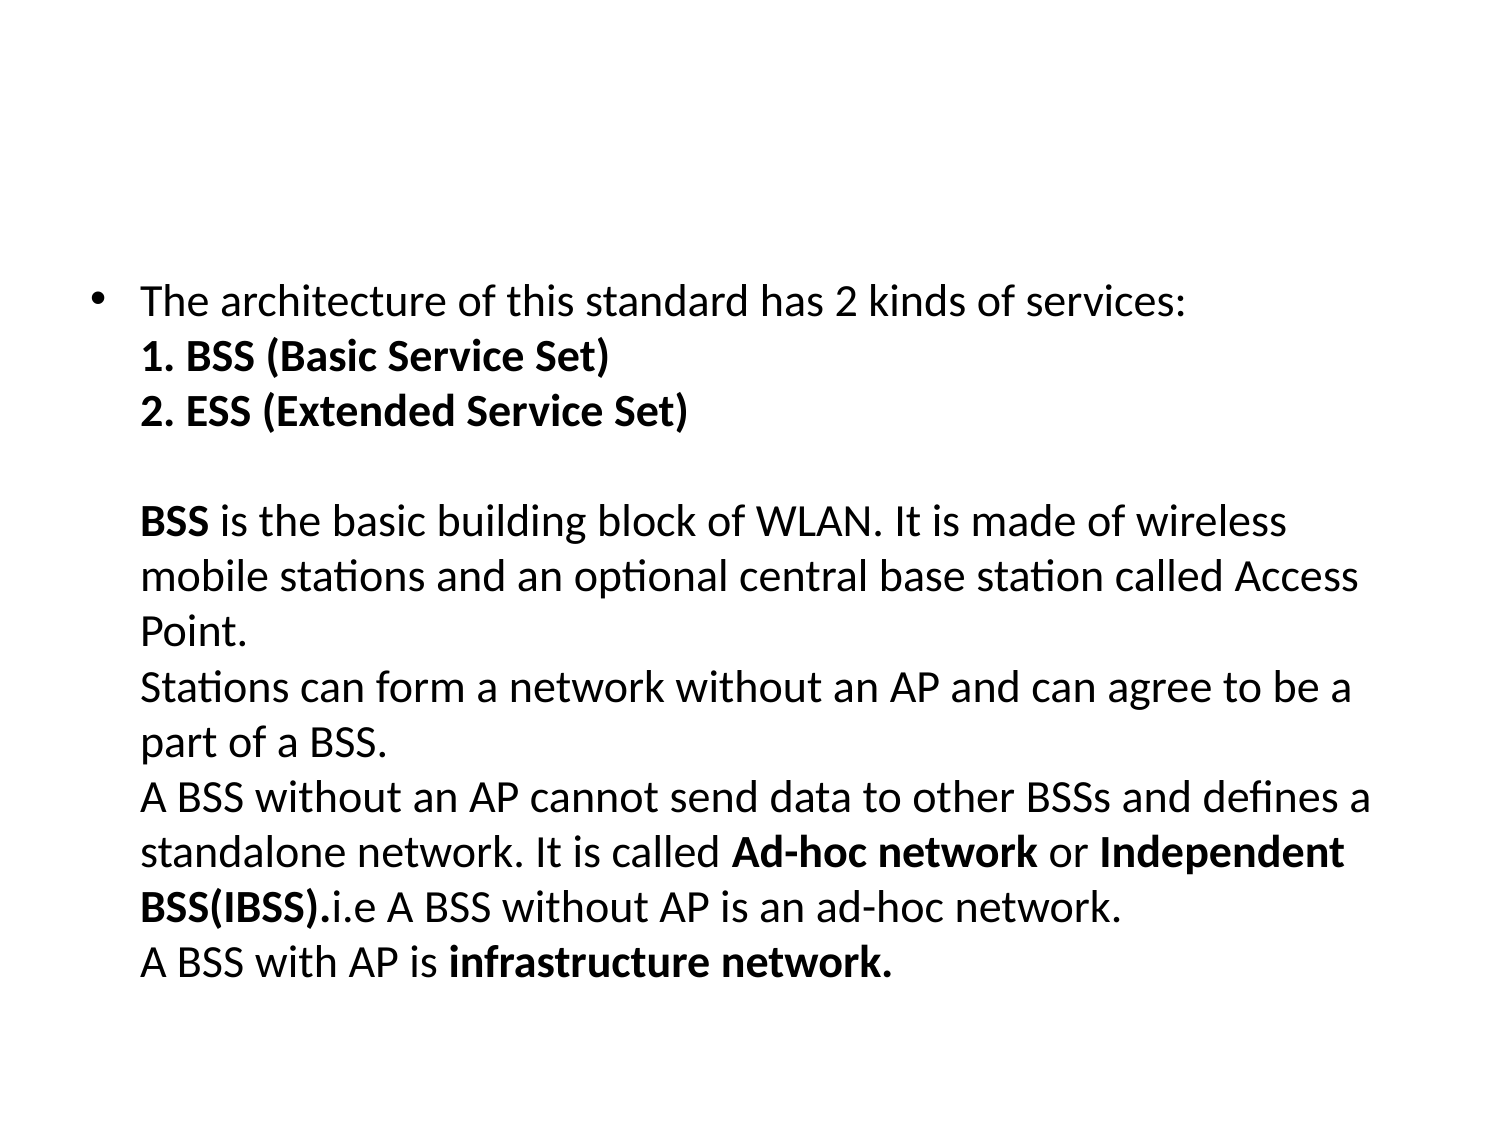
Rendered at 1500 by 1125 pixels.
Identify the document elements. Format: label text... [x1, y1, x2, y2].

list The architecture of this standard has 2 kinds of services: 1. BSS (Basic Service Set) 2. ESS (Extended Service Set) BSS is the basic building block of WLAN. It is made of wireless mobile stations and an optional central base station called Access Point. Stations can form a network without an AP and can agree to be a part of a BSS. A BSS without an AP cannot send data to other BSSs and defines a standalone network. It is called Ad-hoc network or Independent BSS(IBSS).i.e A BSS without AP is an ad-hoc network. A BSS with AP is infrastructure network. [75, 262, 1425, 1005]
